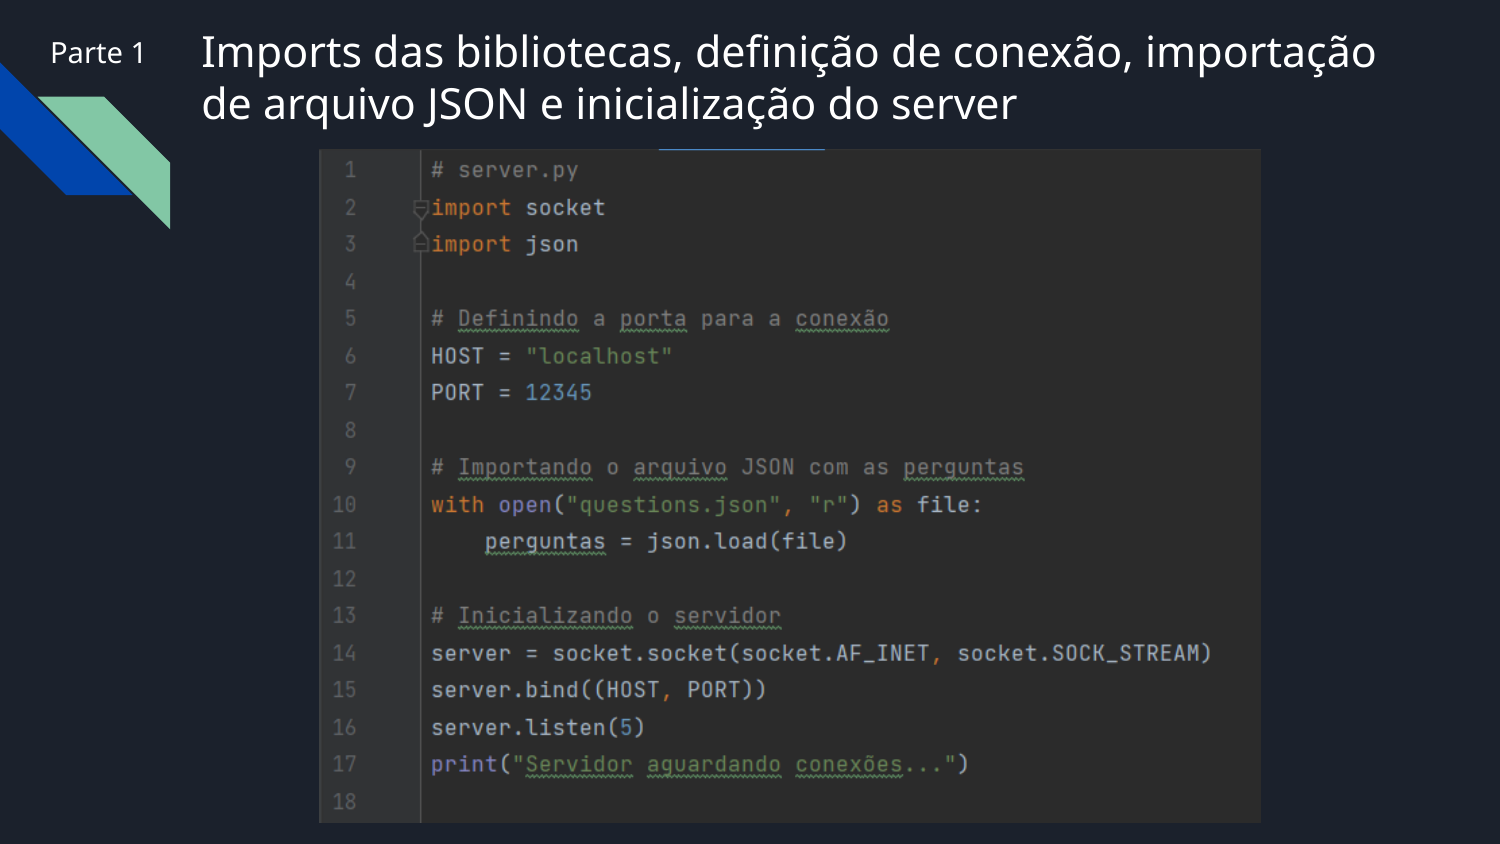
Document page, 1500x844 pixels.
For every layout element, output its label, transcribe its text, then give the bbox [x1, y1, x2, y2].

title Imports das bibliotecas, definição de conexão, importação de arquivo JSON e inicialização do server [186, 9, 1395, 160]
picture [319, 149, 1262, 823]
text_box Parte 1 [34, 18, 168, 91]
